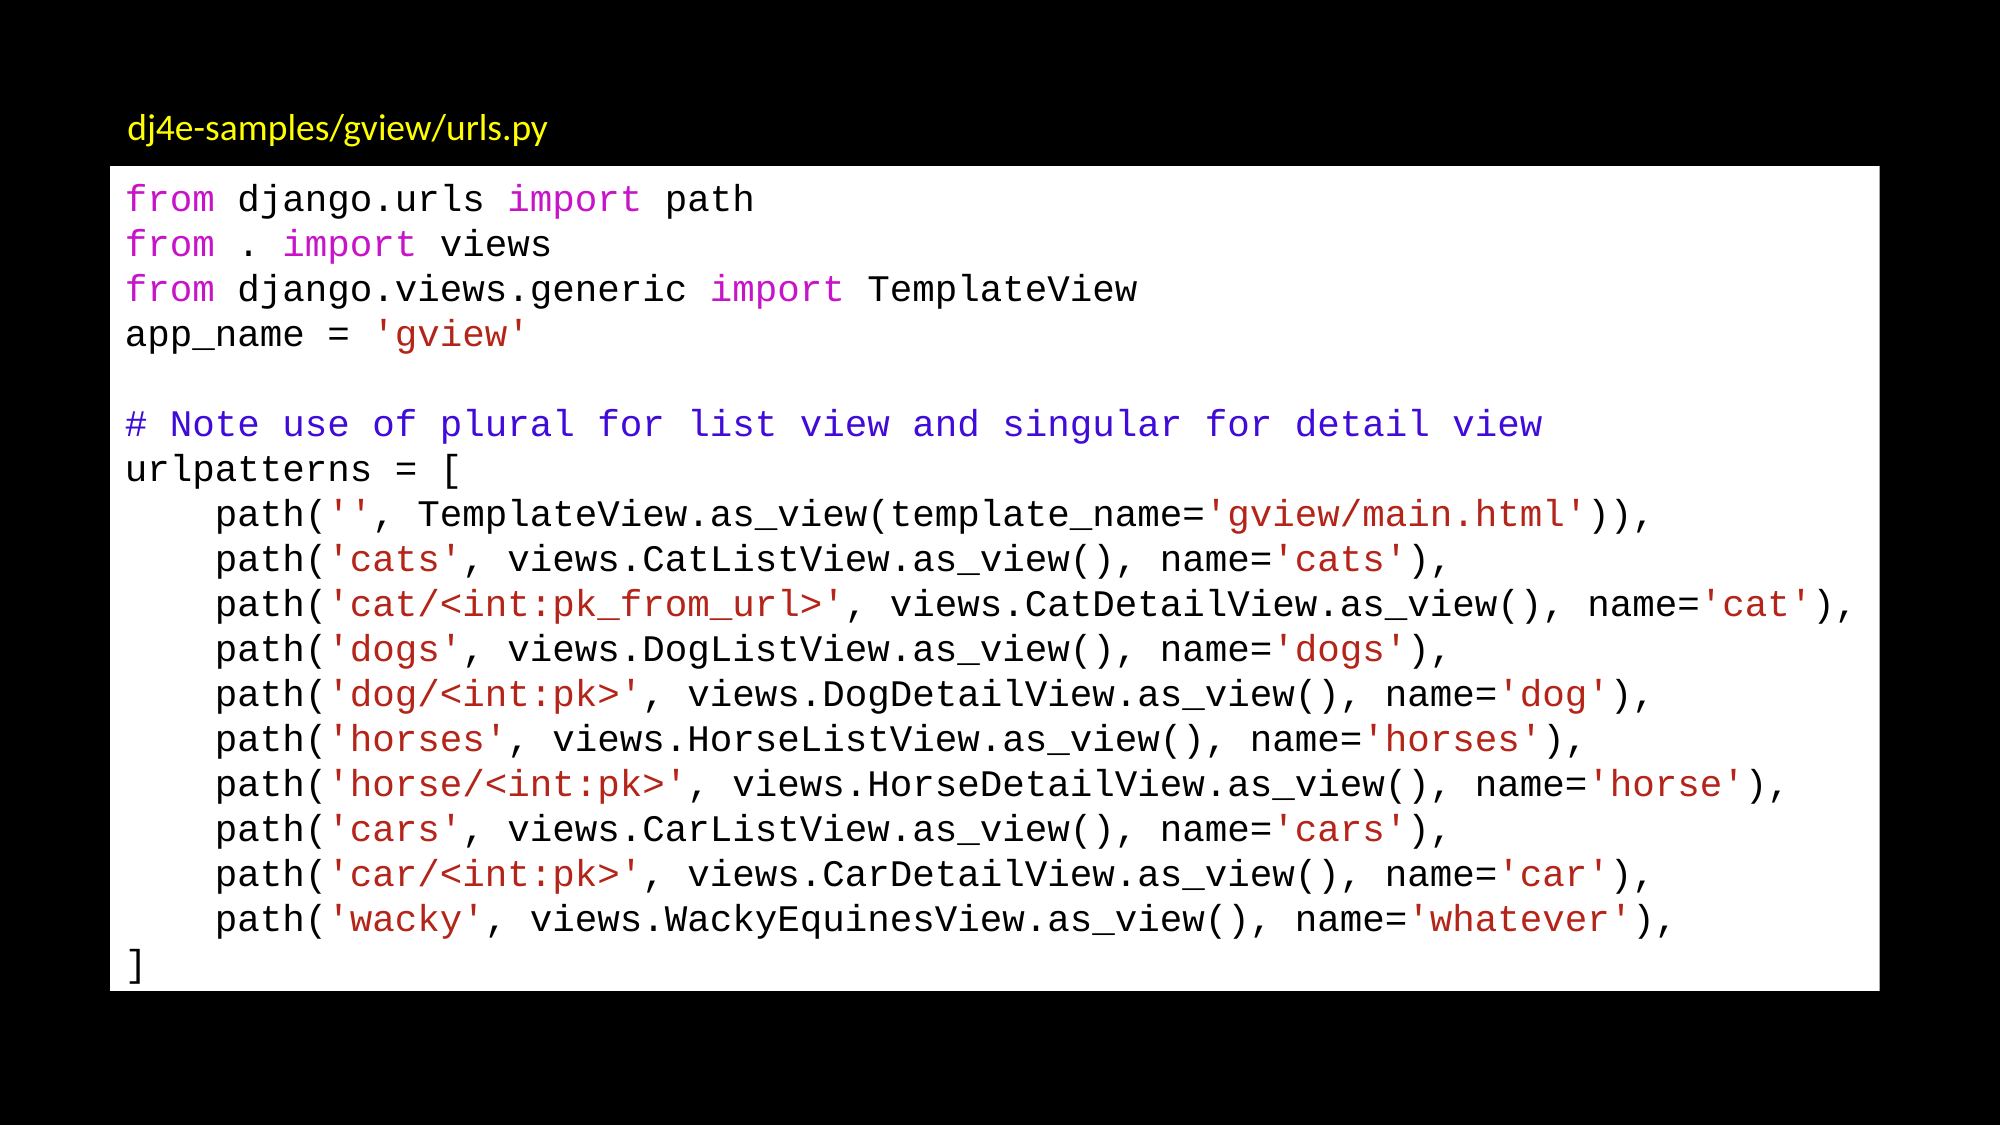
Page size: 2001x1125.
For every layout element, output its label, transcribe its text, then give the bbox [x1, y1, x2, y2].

text_box from django.urls import path from . import views from django.views.generic import TemplateView app_name = 'gview' # Note use of plural for list view and singular for detail view urlpatterns = [ path('', TemplateView.as_view(template_name='gview/main.html')), path('cats', views.CatListView.as_view(), name='cats'), path('cat/<int:pk_from_url>', views.CatDetailView.as_view(), name='cat'), path('dogs', views.DogListView.as_view(), name='dogs'), path('dog/<int:pk>', views.DogDetailView.as_view(), name='dog'), path('horses', views.HorseListView.as_view(), name='horses'), path('horse/<int:pk>', views.HorseDetailView.as_view(), name='horse'), path('cars', views.CarListView.as_view(), name='cars'), path('car/<int:pk>', views.CarDetailView.as_view(), name='car'), path('wacky', views.WackyEquinesView.as_view(), name='whatever'), ] [110, 166, 1880, 991]
text_box dj4e-samples/gview/urls.py [112, 96, 564, 156]
title Generic Views [137, 59, 1863, 166]
